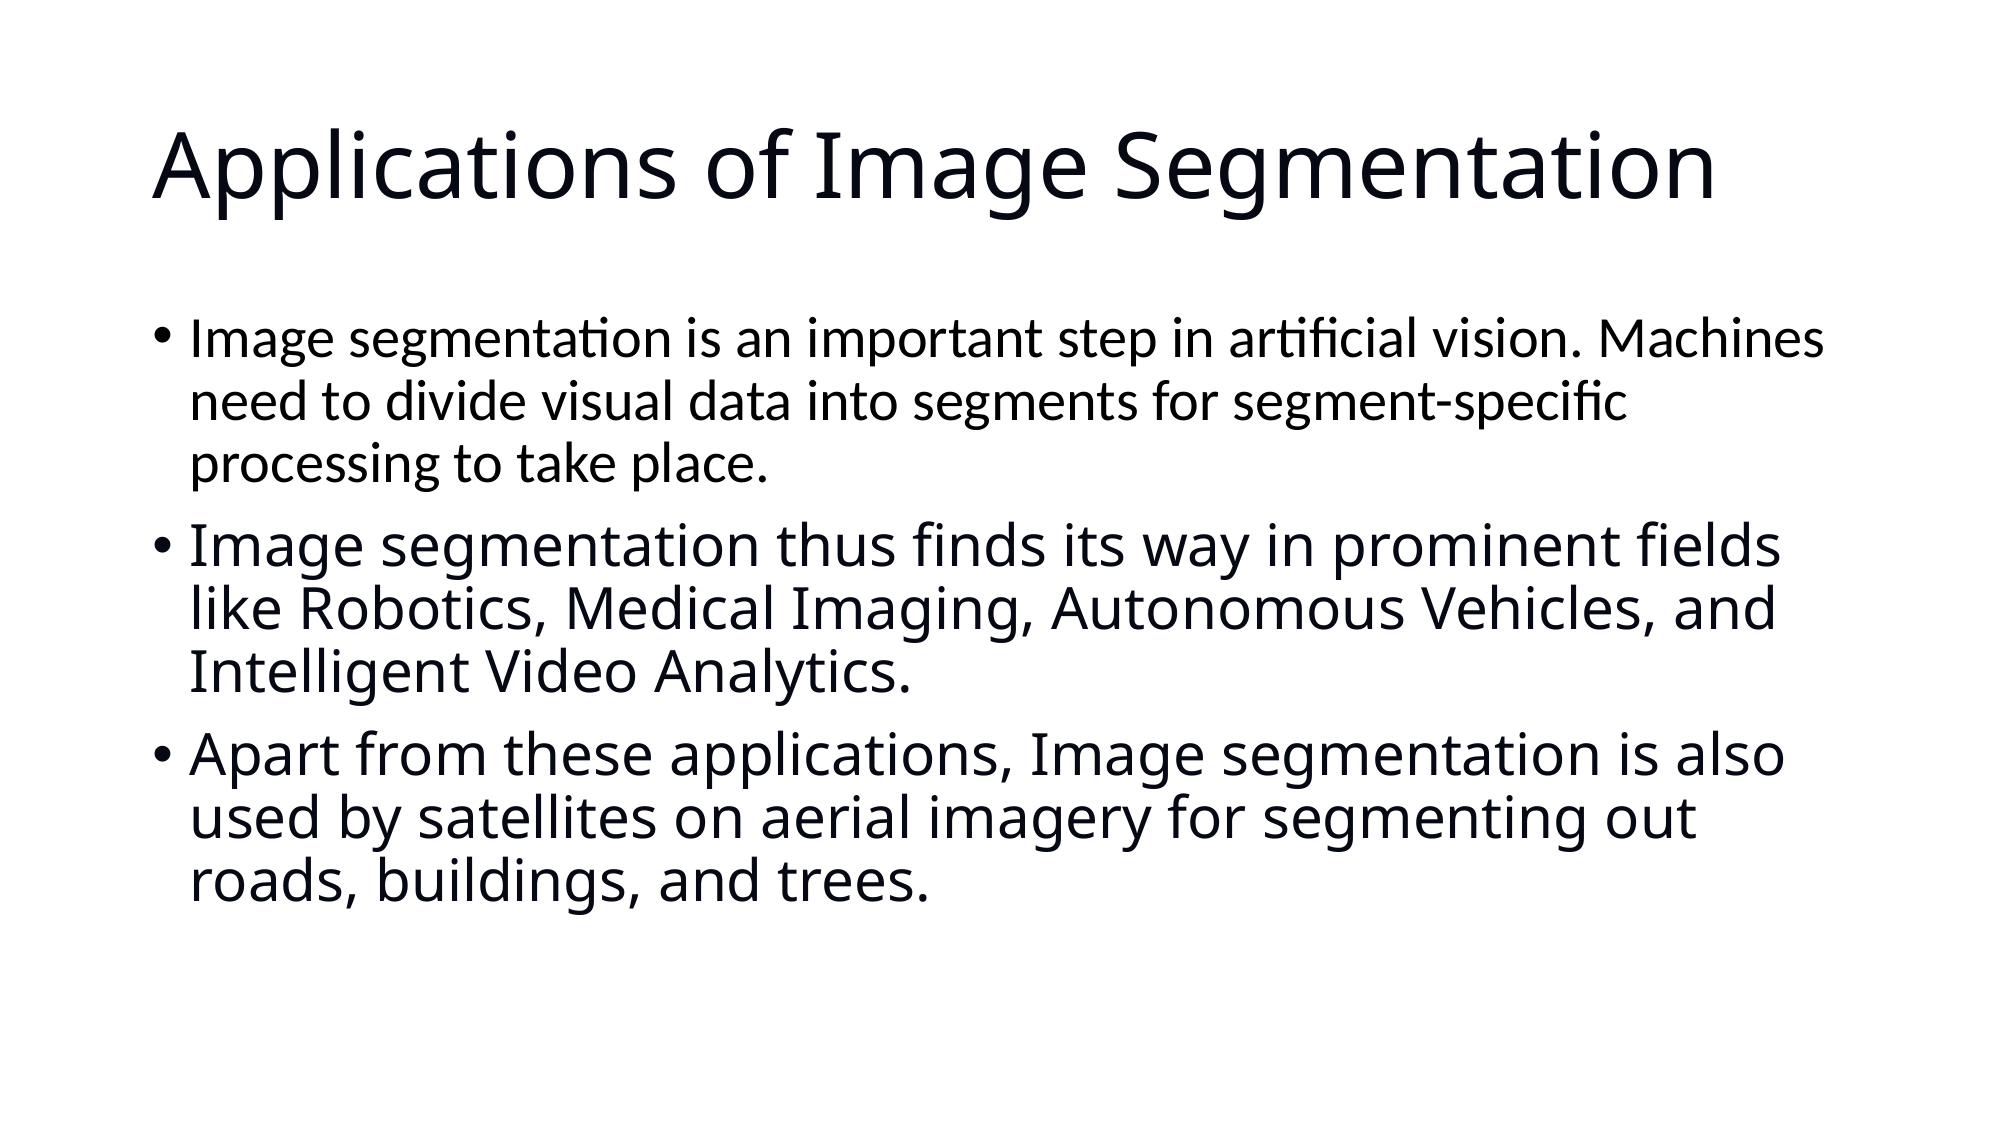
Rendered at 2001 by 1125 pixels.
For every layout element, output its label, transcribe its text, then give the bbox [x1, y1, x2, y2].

title Applications of Image Segmentation [137, 59, 1863, 278]
list Image segmentation is an important step in artificial vision. Machines need to divide visual data into segments for segment-specific processing to take place. Image segmentation thus finds its way in prominent fields like Robotics, Medical Imaging, Autonomous Vehicles, and Intelligent Video Analytics. Apart from these applications, Image segmentation is also used by satellites on aerial imagery for segmenting out roads, buildings, and trees. [137, 299, 1863, 1014]
